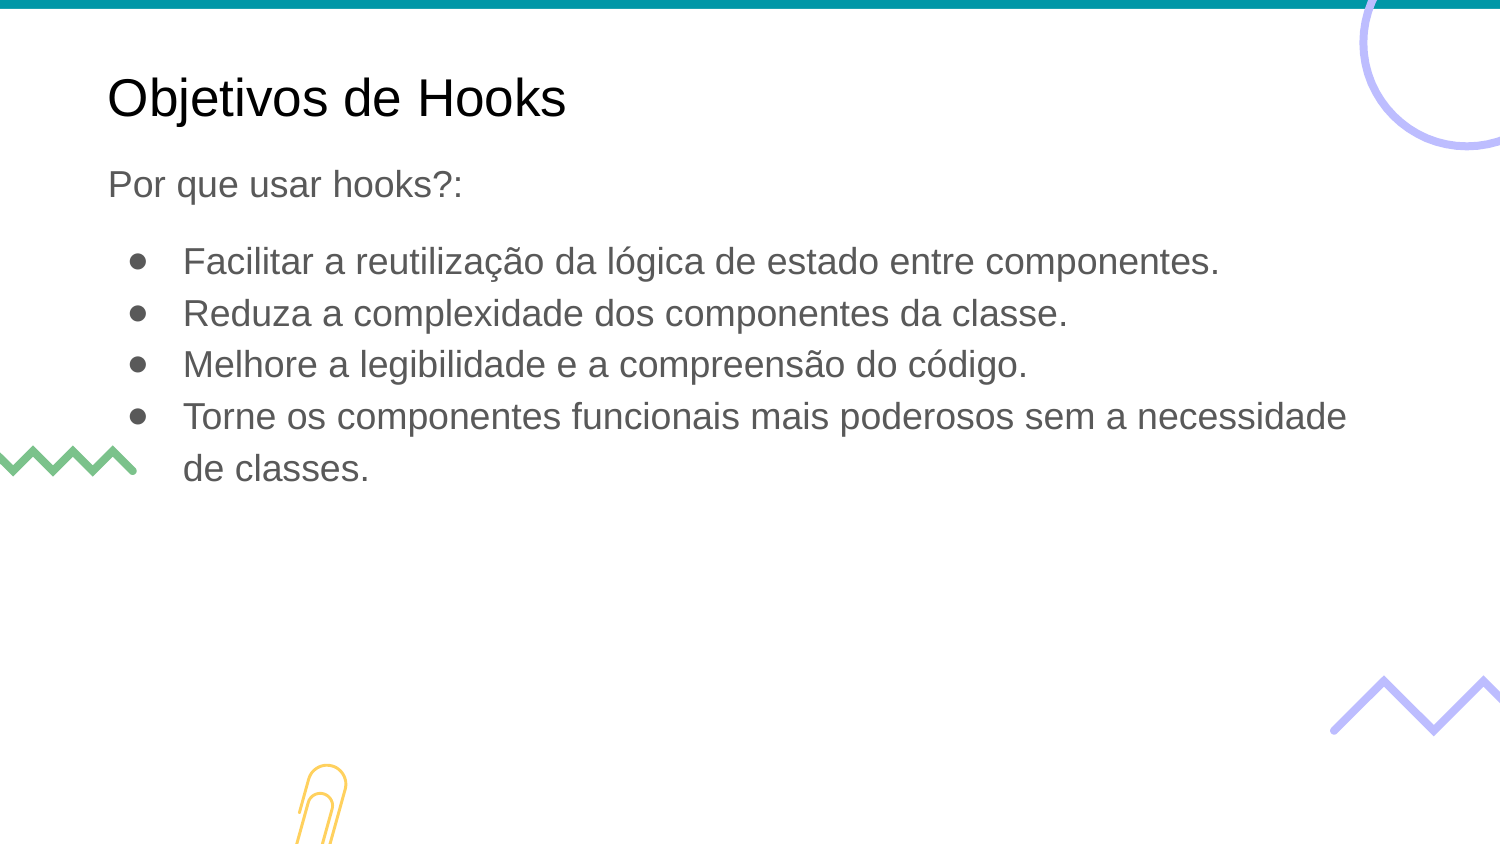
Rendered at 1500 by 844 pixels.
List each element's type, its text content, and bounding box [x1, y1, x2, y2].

list Por que usar hooks?: Facilitar a reutilização da lógica de estado entre componentes. Reduza a complexidade dos componentes da classe. Melhore a legibilidade e a compreensão do código. Torne os componentes funcionais mais poderosos sem a necessidade de classes. [92, 138, 1369, 588]
title Objetivos de Hooks [92, 48, 1408, 143]
